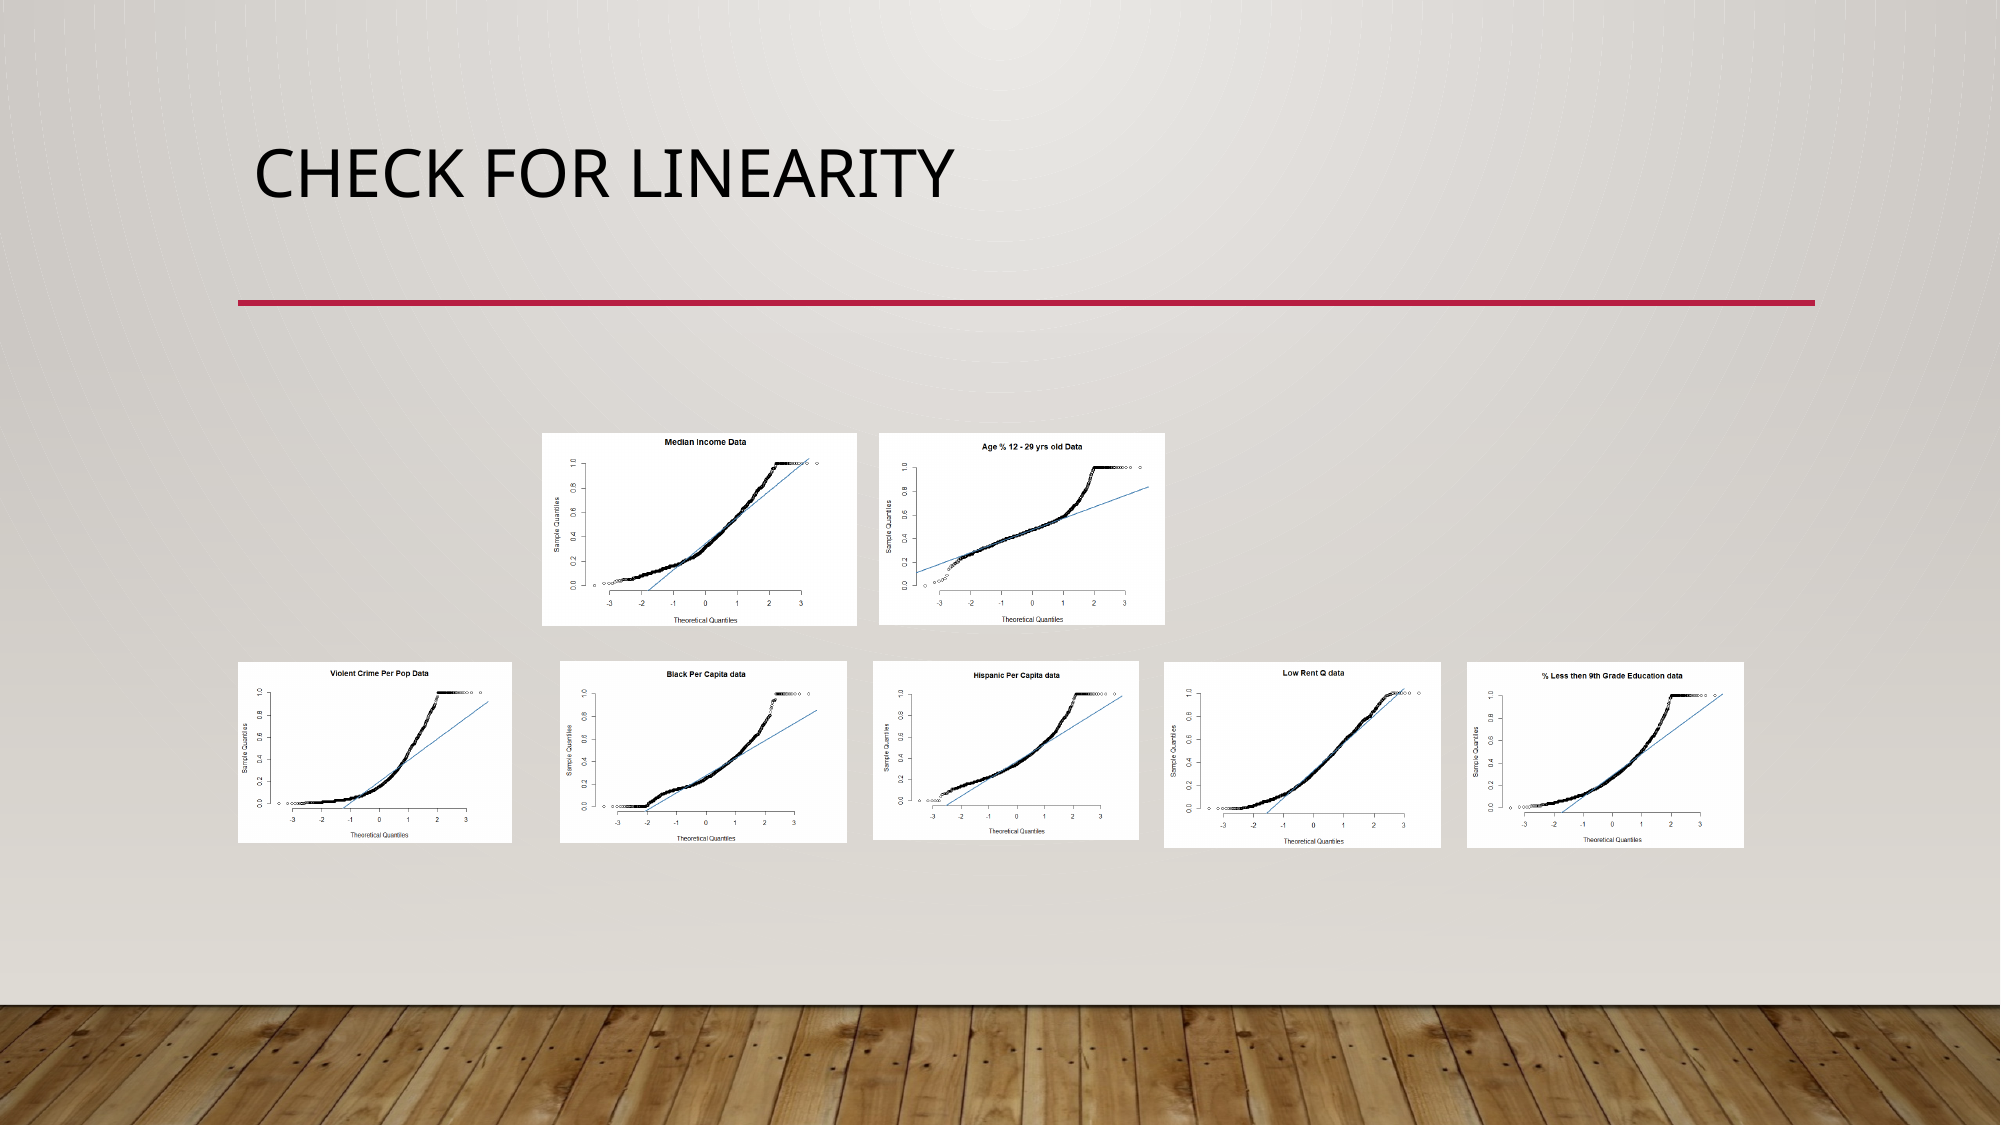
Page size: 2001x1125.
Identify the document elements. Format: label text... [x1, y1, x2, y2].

picture [542, 432, 857, 626]
picture [237, 662, 512, 844]
picture [1164, 662, 1441, 848]
picture [559, 661, 848, 844]
picture [1467, 662, 1744, 848]
picture [879, 432, 1166, 625]
picture [873, 661, 1139, 841]
title Check for Linearity [238, 131, 1814, 305]
picture [0, 1005, 2000, 1125]
